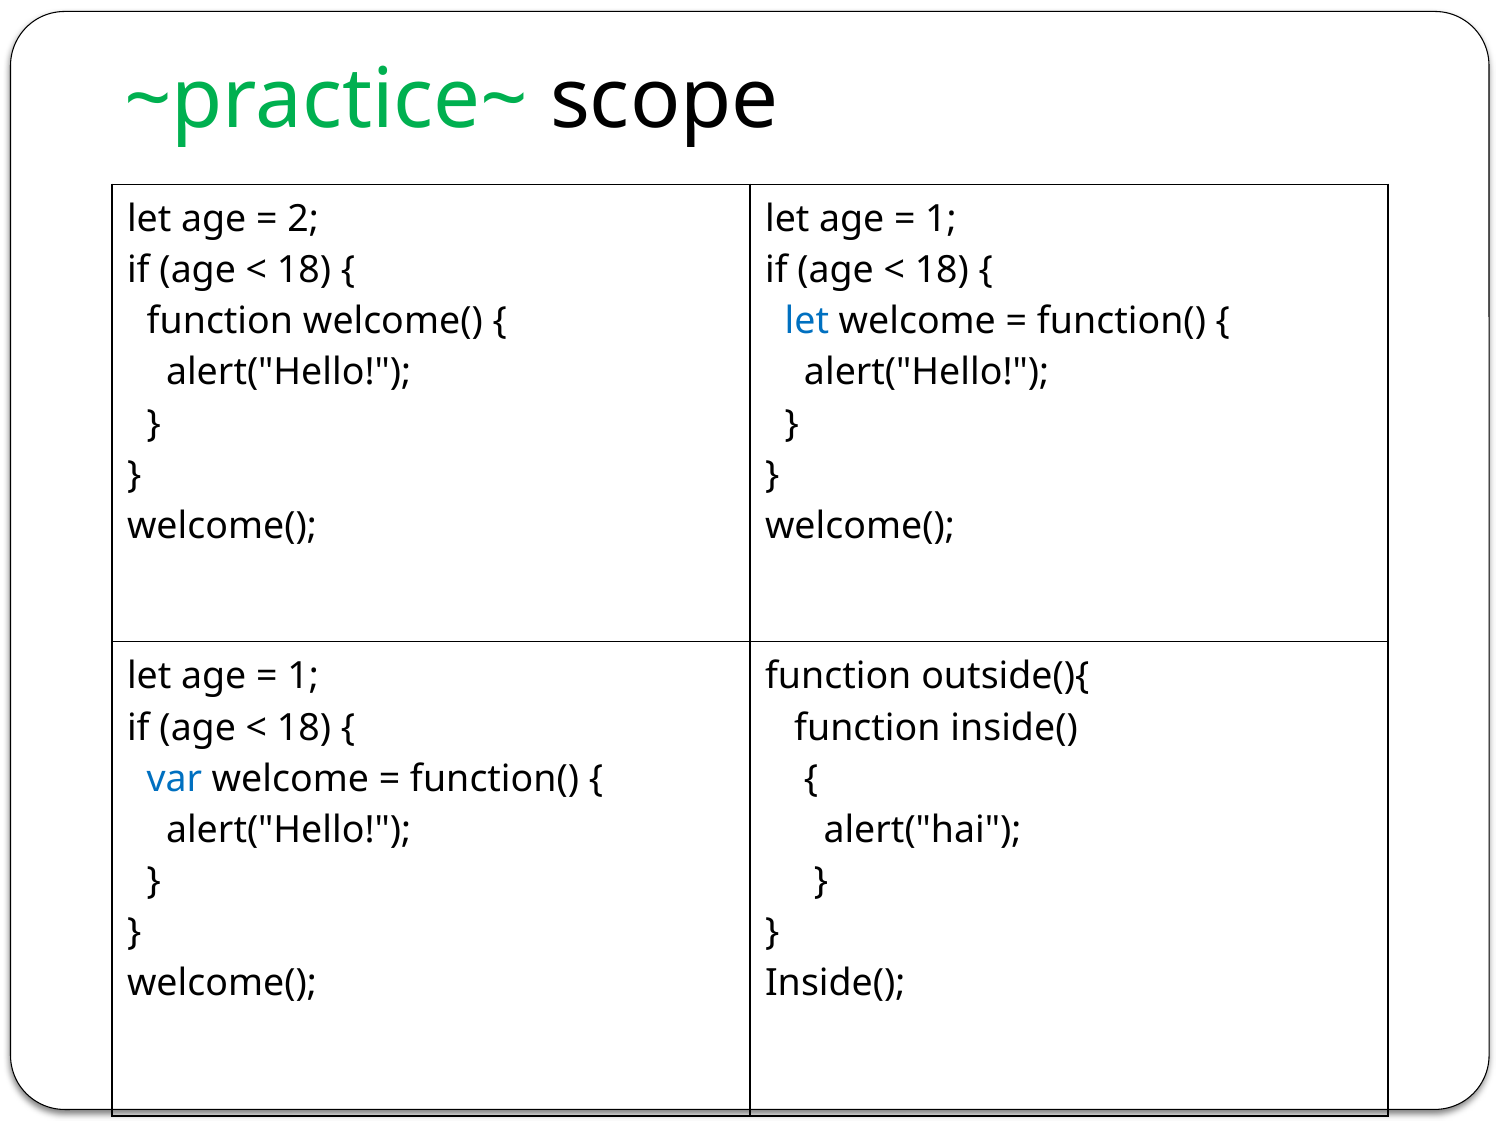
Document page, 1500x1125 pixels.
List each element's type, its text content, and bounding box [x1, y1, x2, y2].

table_header let age = 2; if (age < 18) { function welcome() { alert("Hello!"); } } welcome(); //Hello! [113, 185, 749, 641]
table_cell let age = 1; if (age < 18) { var welcome = function() { alert("Hello!"); } } welcome(); //Hello! [113, 642, 749, 1115]
table_header let age = 1; if (age < 18) { let welcome = function() { alert("Hello!"); } } welcome(); //welcome is not defined [751, 185, 1387, 641]
title ~practice~ scope [109, 0, 1385, 160]
table_cell function outside(){ function inside() { alert("hai"); } } Inside(); // inside is not defined [751, 642, 1387, 1115]
